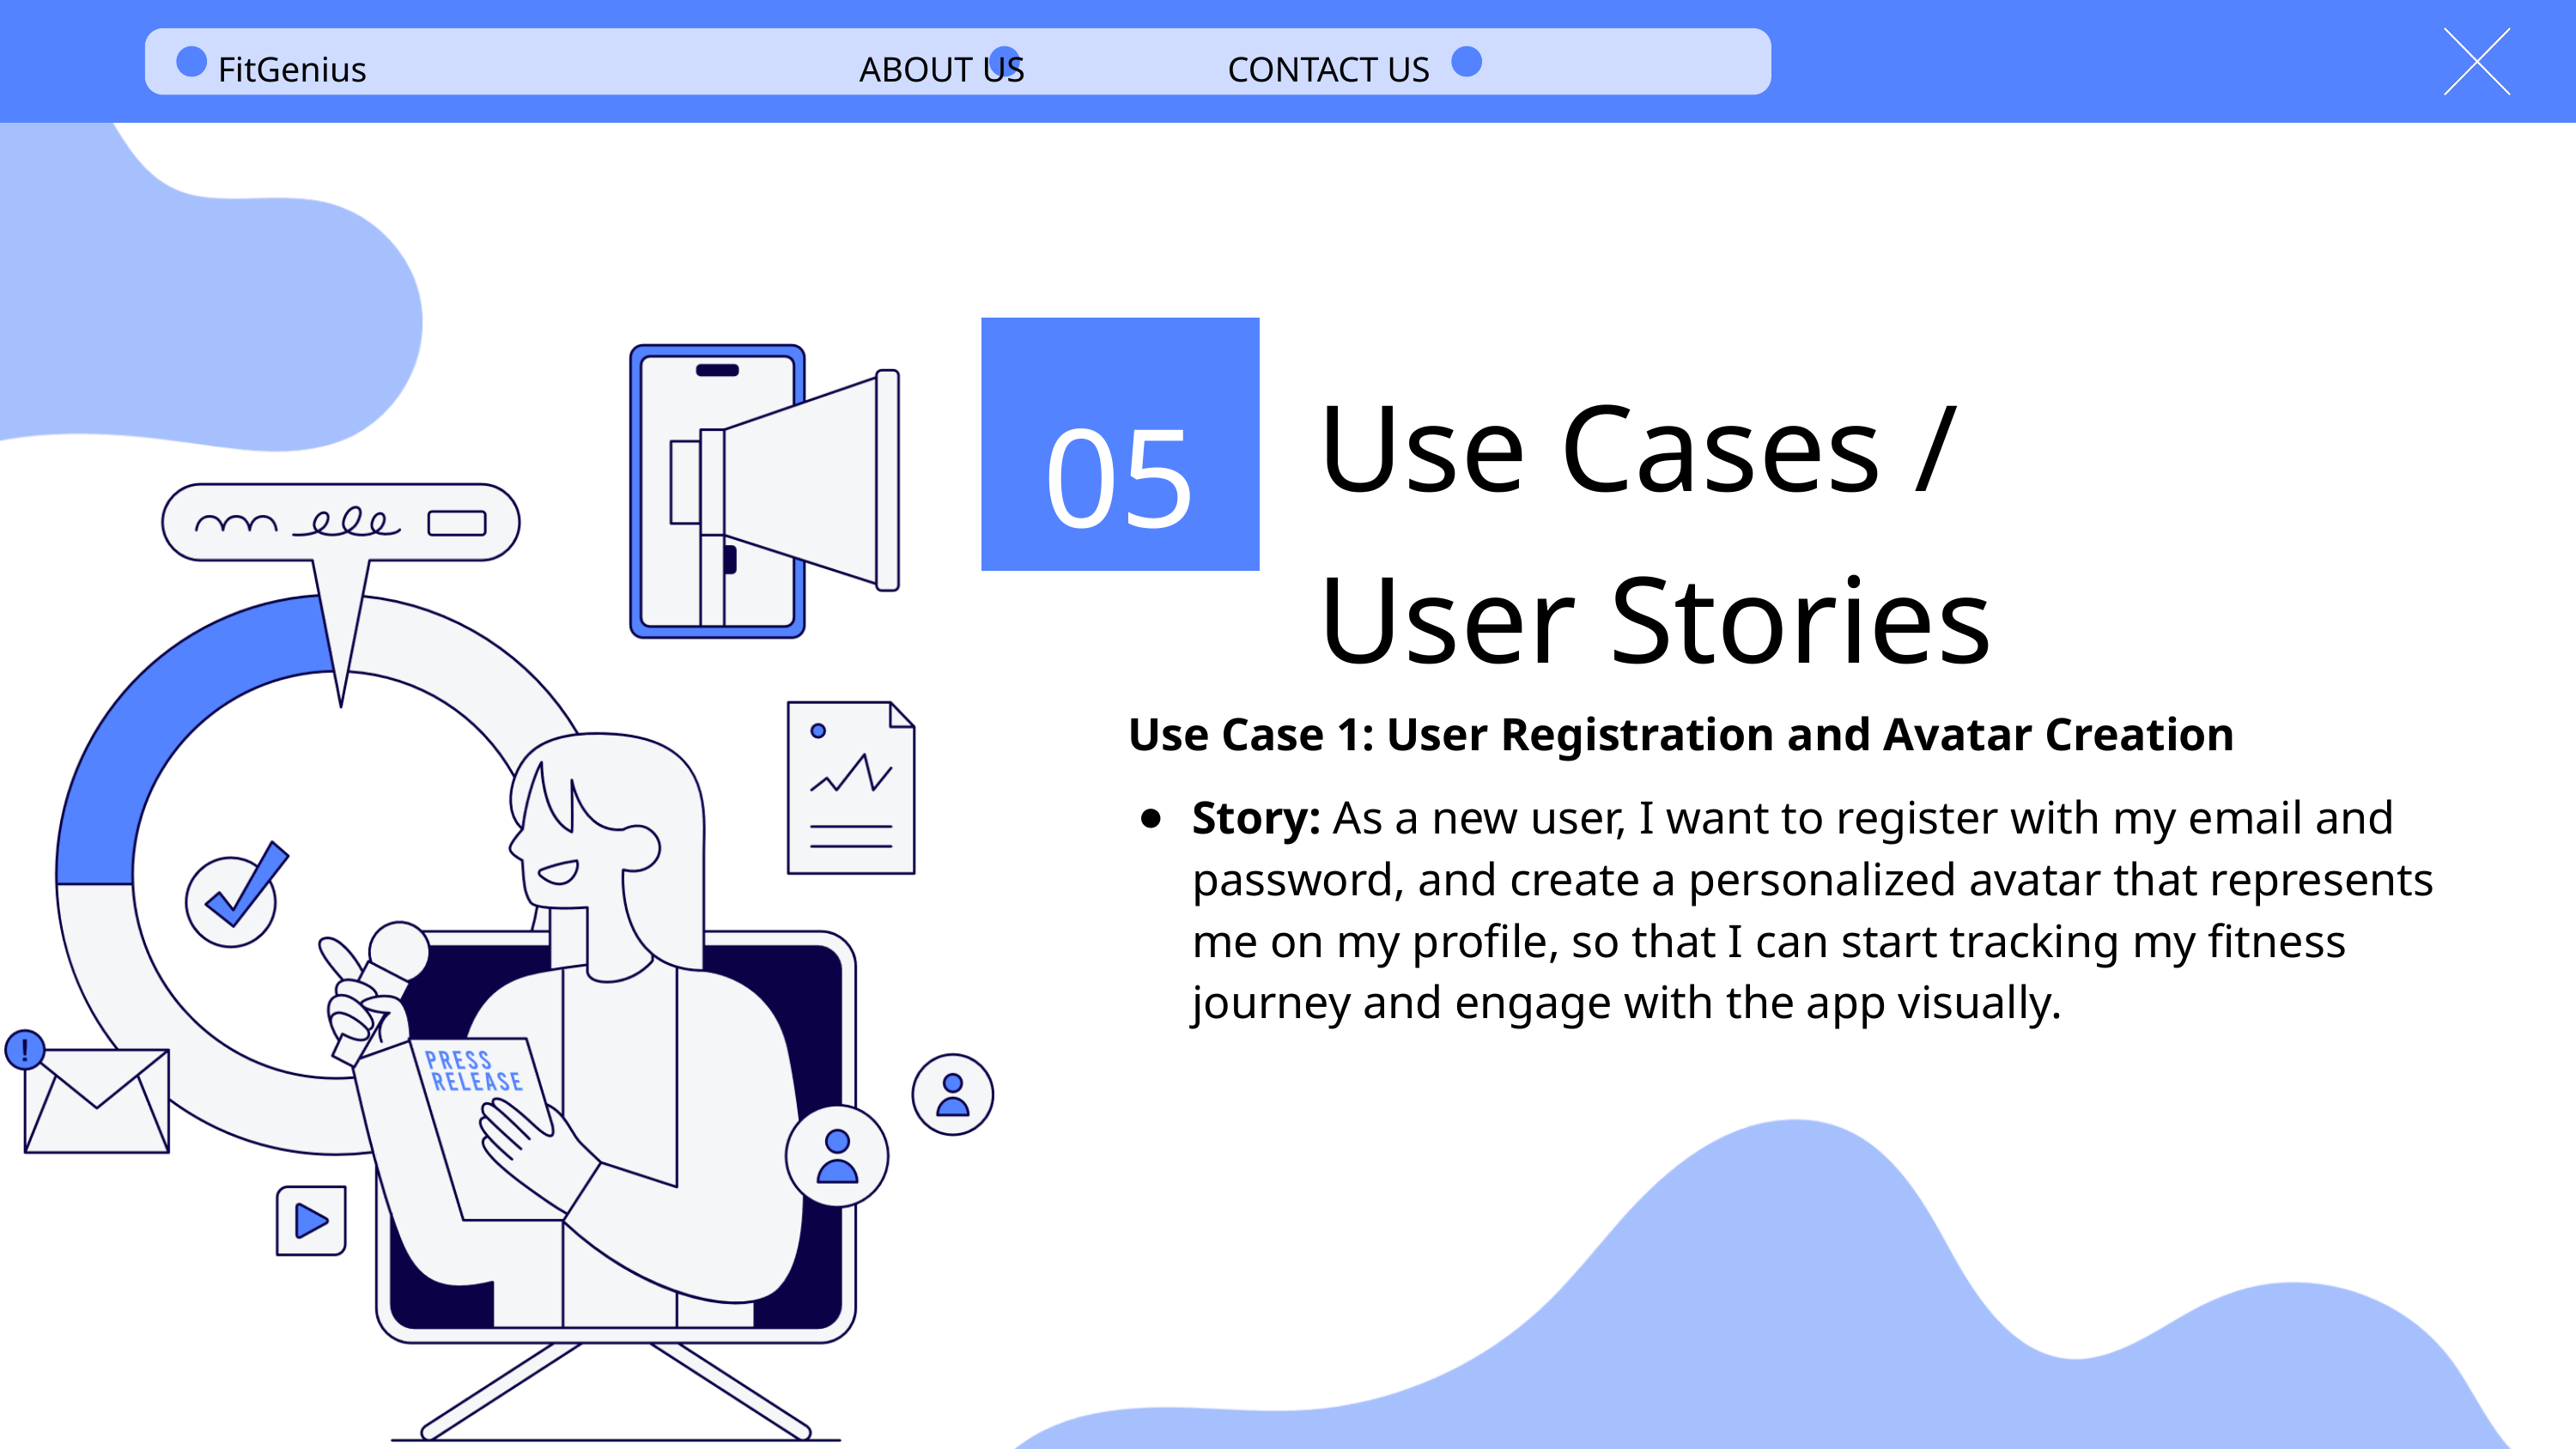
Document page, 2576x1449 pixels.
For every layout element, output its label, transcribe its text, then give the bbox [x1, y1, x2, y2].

picture [0, 131, 2576, 1449]
text_box Use Cases / User Stories [1316, 343, 2576, 688]
text_box Use Case 1: User Registration and Avatar Creation Story: As a new user, I want to register with my email and password, and create a personalized avatar that represents me on my profile, so that I can start tracking my fitness journey and engage with the app visually. [1127, 698, 2476, 1103]
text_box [0, 0, 2576, 131]
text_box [981, 292, 1261, 571]
